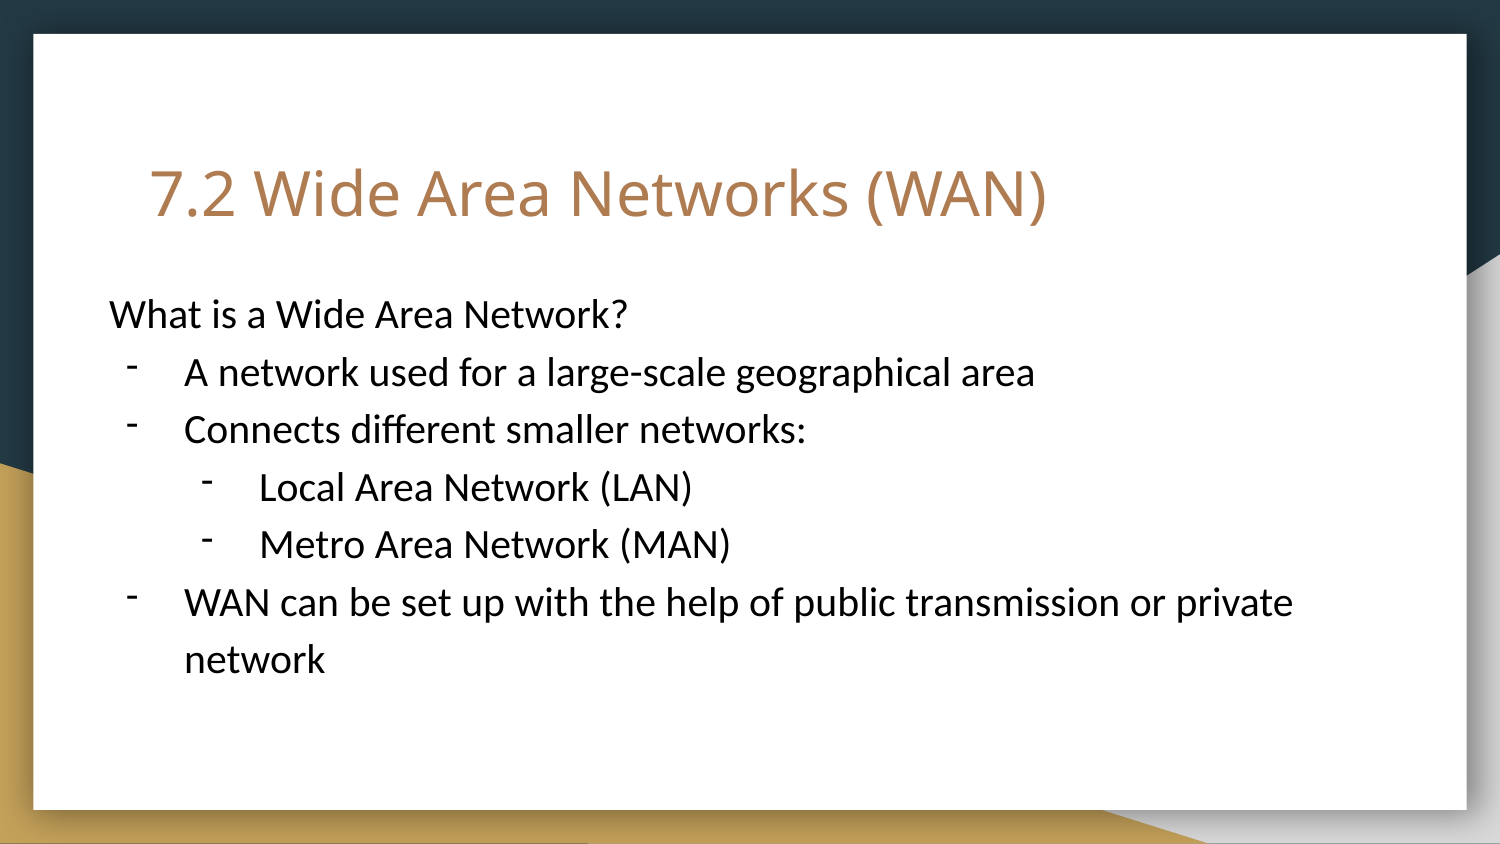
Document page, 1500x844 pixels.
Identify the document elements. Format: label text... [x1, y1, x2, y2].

list What is a Wide Area Network? A network used for a large-scale geographical area Connects different smaller networks: Local Area Network (LAN) Metro Area Network (MAN) WAN can be set up with the help of public transmission or private network [94, 264, 1407, 757]
title 7.2 Wide Area Networks (WAN) [134, 138, 1366, 264]
